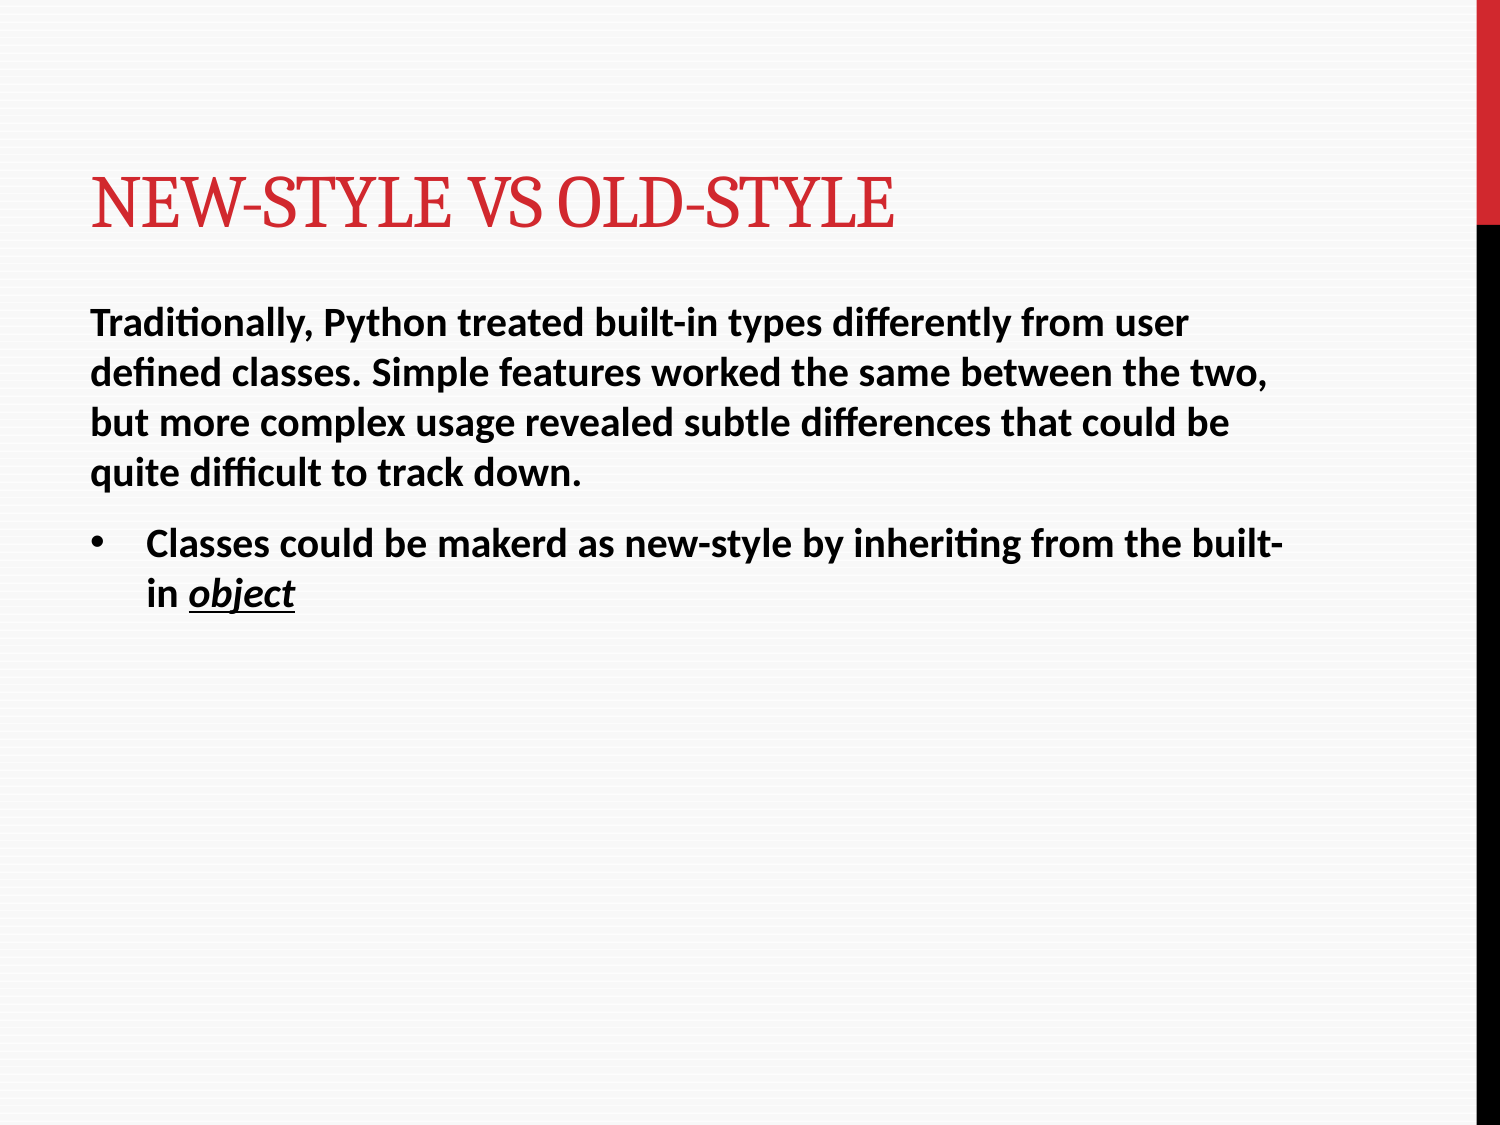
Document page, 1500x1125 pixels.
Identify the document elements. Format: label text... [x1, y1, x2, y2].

title New-Style vs Old-Style [75, 25, 1025, 250]
list Traditionally, Python treated built-in types differently from user defined classes. Simple features worked the same between the two, but more complex usage revealed subtle differences that could be quite difficult to track down. Classes could be makerd as new-style by inheriting from the built-in object [75, 287, 1325, 1005]
